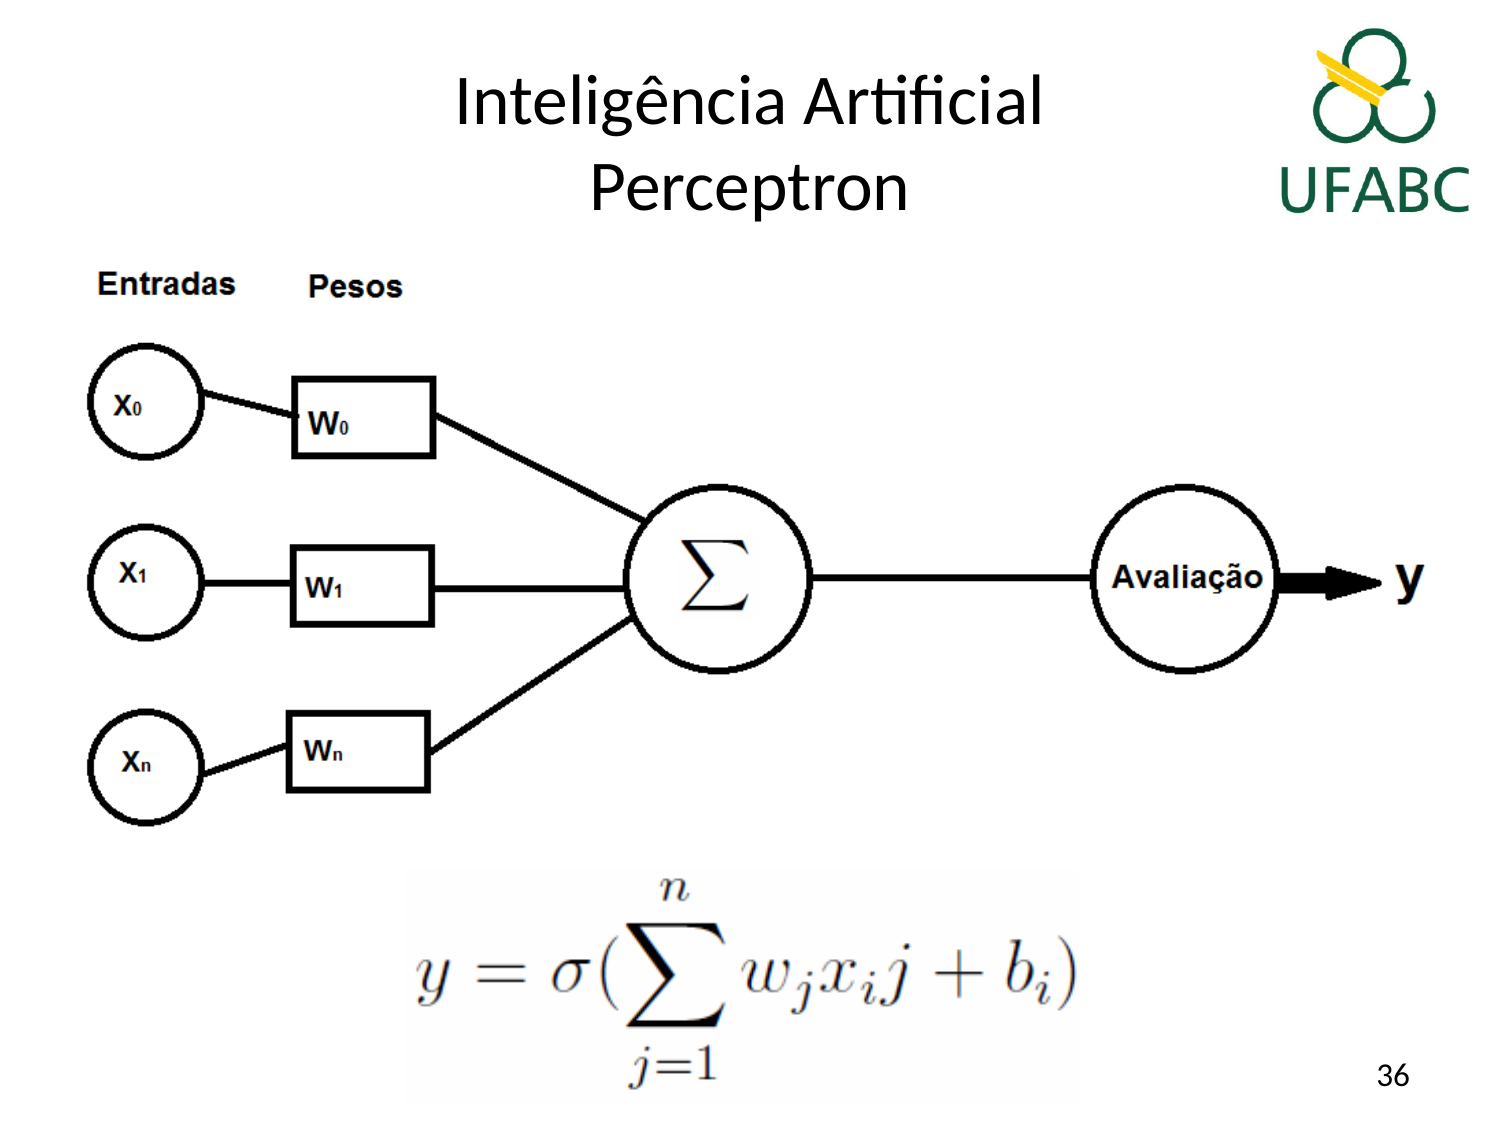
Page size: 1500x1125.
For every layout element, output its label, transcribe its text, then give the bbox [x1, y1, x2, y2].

slide_number 36 [1096, 1042, 1425, 1103]
title Inteligência Artificial Perceptron [75, 45, 1425, 233]
picture [405, 869, 1093, 1102]
picture [64, 0, 1500, 844]
